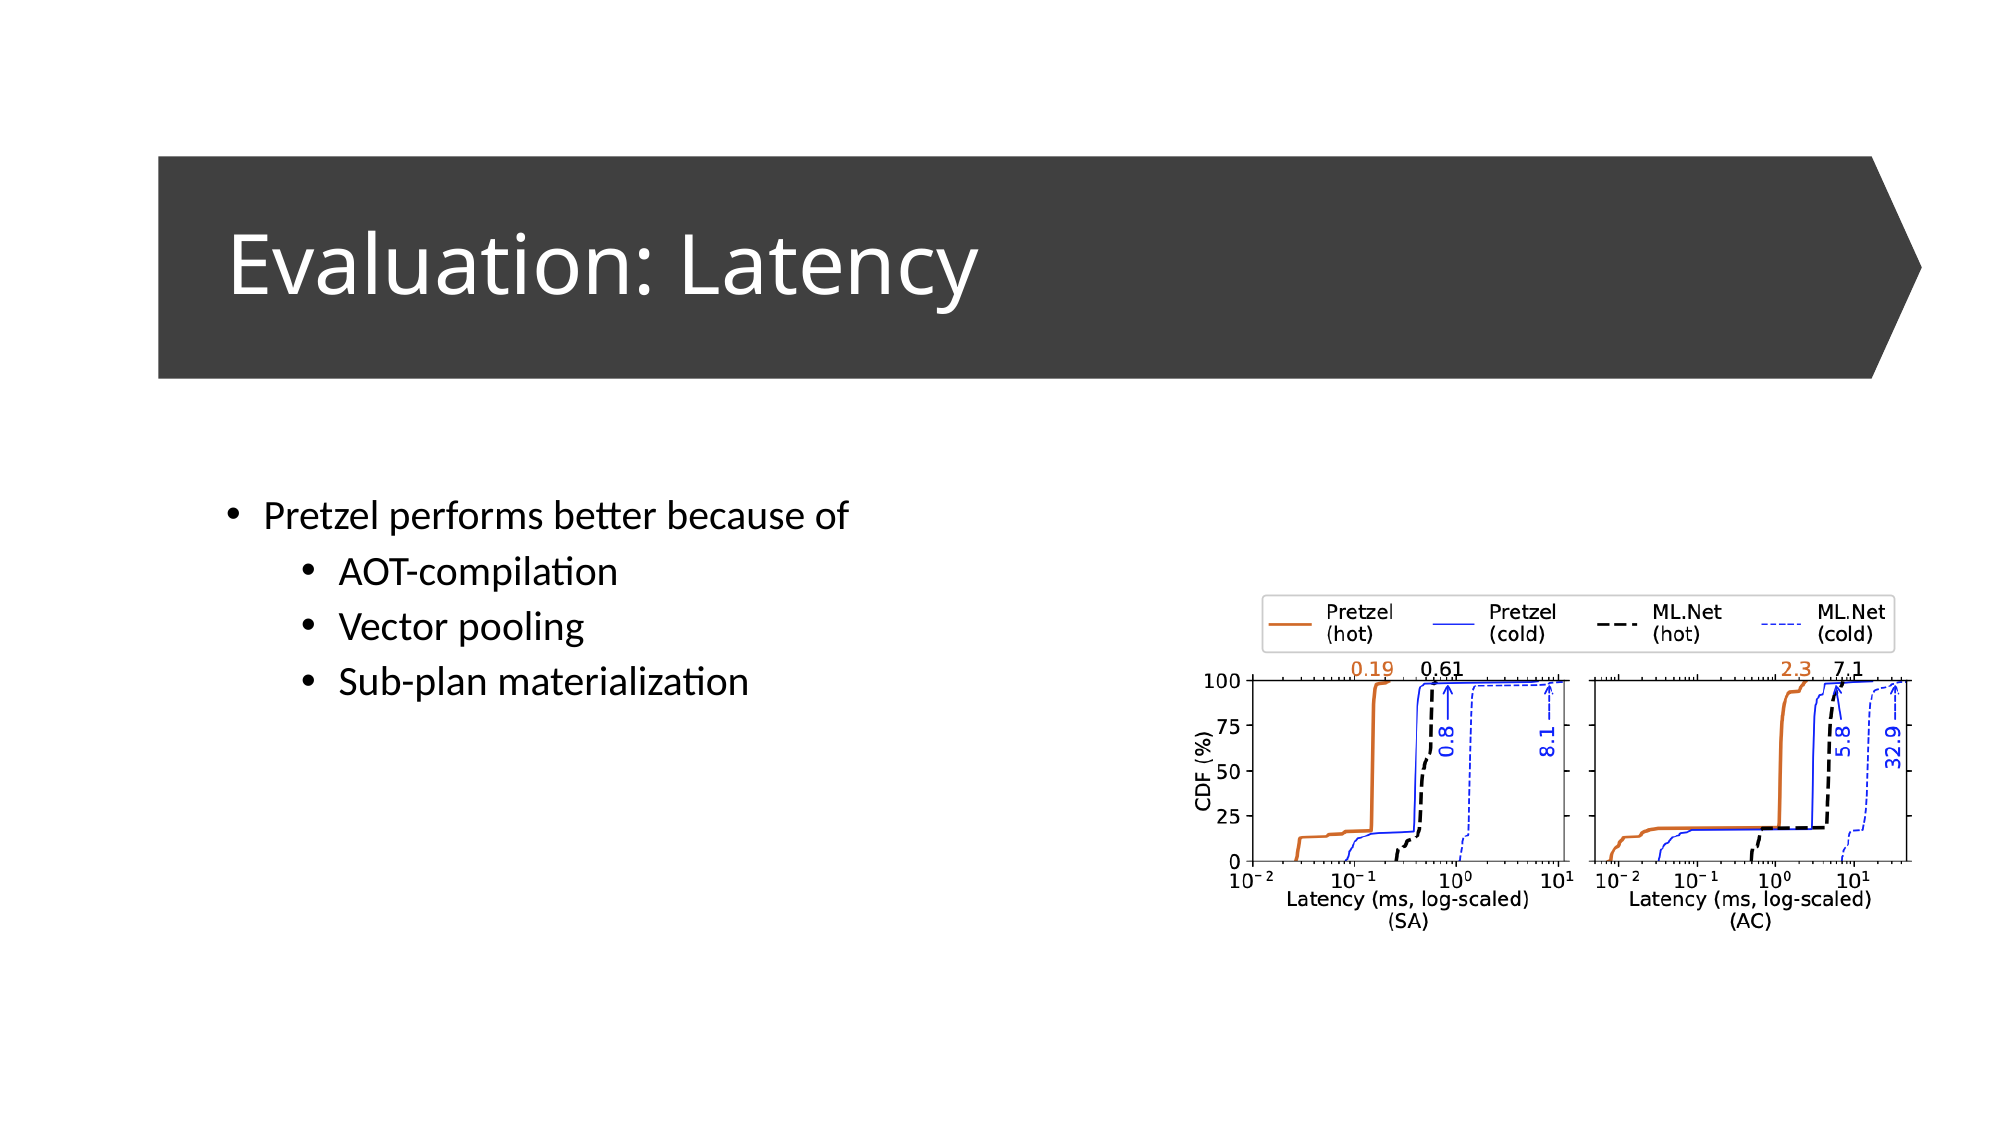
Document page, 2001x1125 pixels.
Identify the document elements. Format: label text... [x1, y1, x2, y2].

list Pretzel performs better because of AOT-compilation Vector pooling Sub-plan materialization [211, 485, 1115, 928]
text_box [157, 155, 1923, 380]
title Evaluation: Latency [211, 197, 1856, 339]
picture [1182, 586, 1922, 949]
